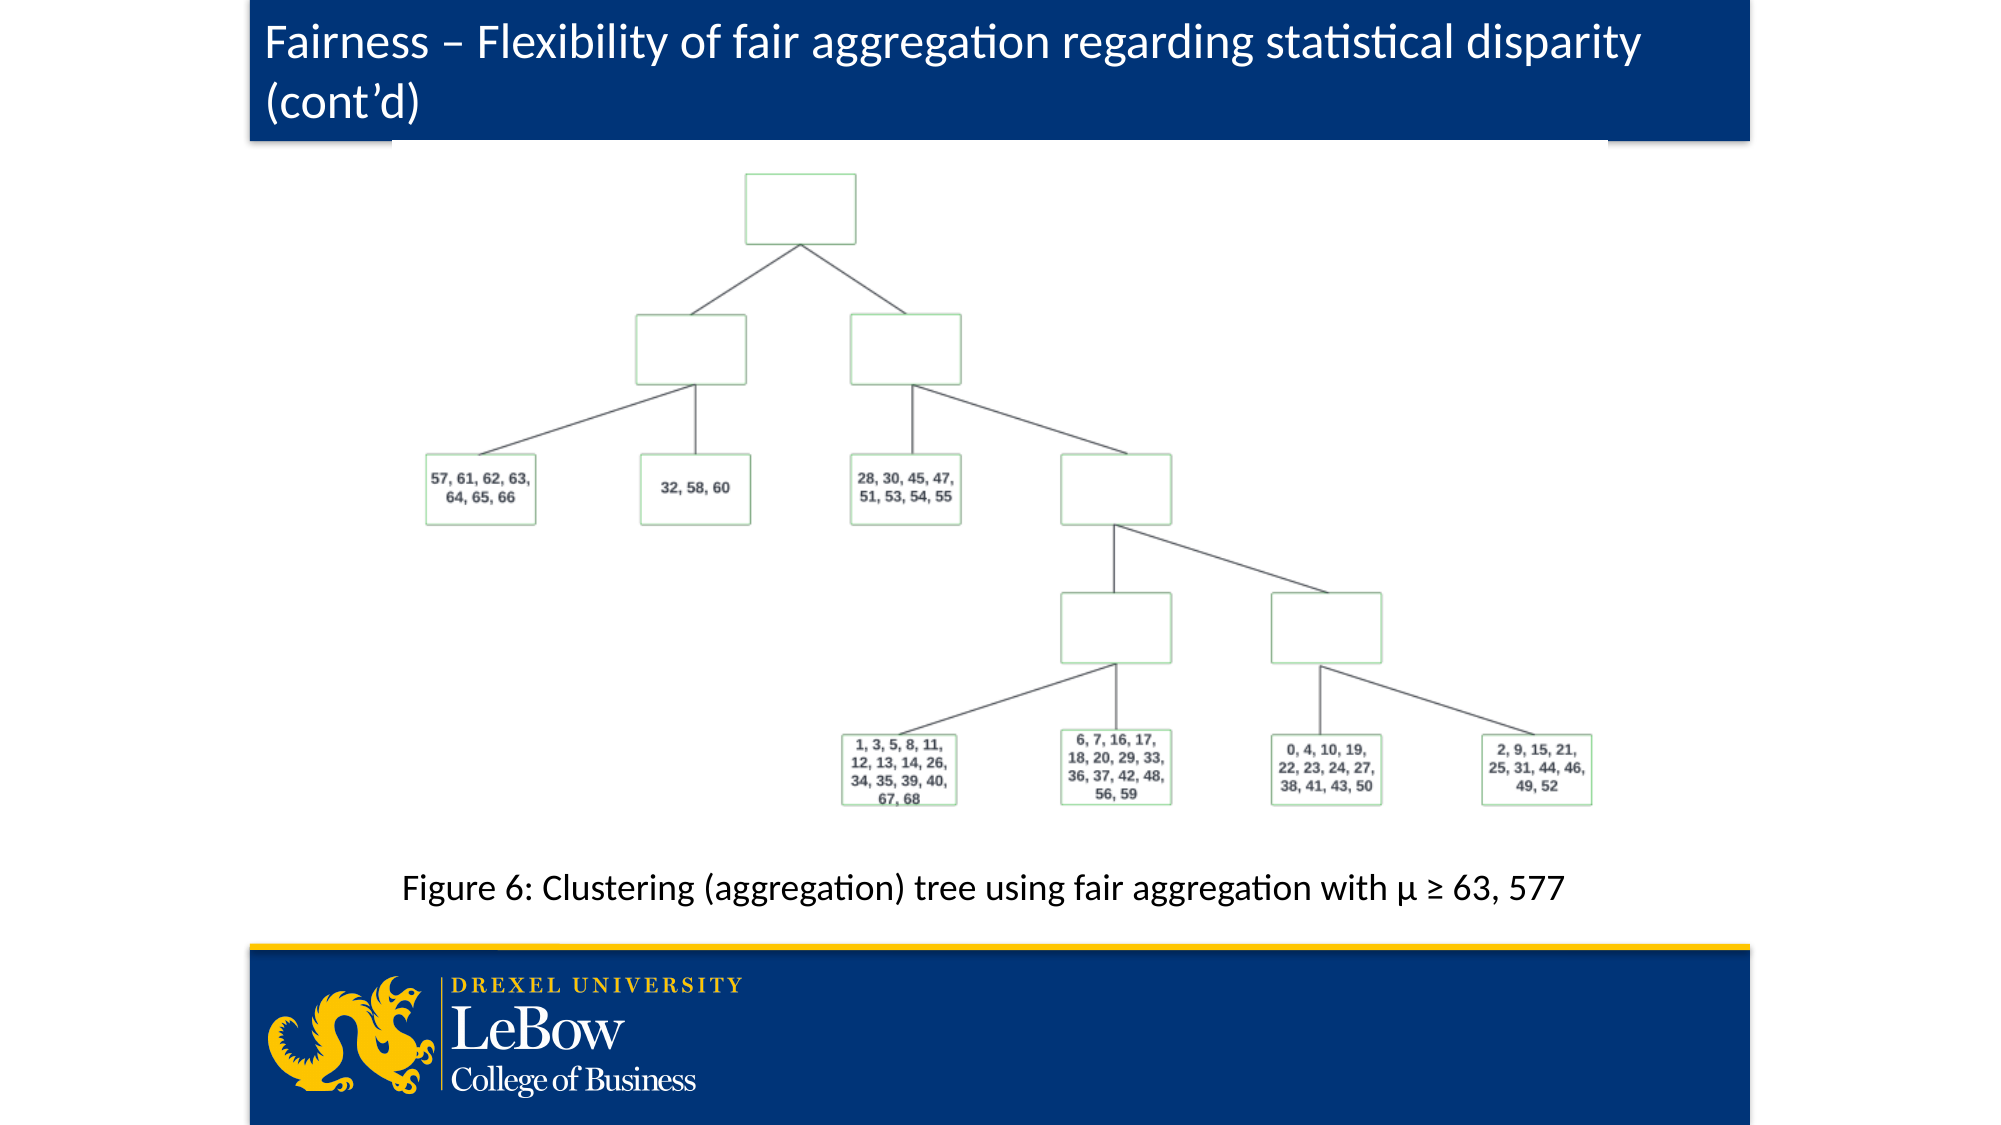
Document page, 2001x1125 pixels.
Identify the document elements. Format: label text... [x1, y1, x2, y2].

text_box [249, 958, 1751, 1125]
picture [392, 140, 1608, 836]
text_box Figure 6: Clustering (aggregation) tree using fair aggregation with µ ≥ 63, 577 [387, 855, 1750, 916]
text_box Fairness – Flexibility of fair aggregation regarding statistical disparity (cont’d) [249, 0, 1751, 142]
picture [268, 976, 742, 1099]
